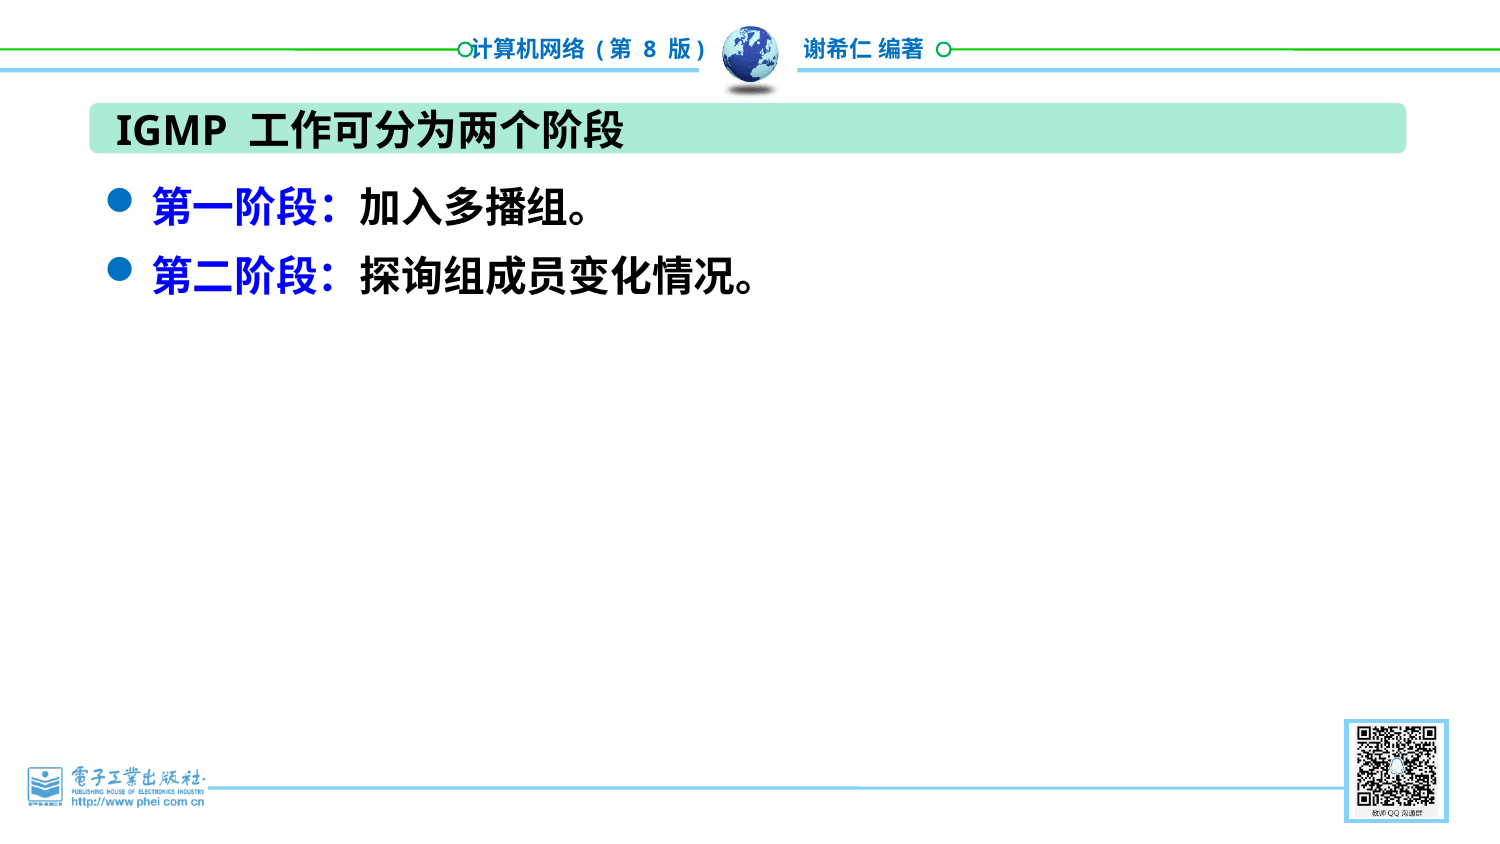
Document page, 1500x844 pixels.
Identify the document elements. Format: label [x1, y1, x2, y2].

picture [23, 764, 208, 809]
picture [1355, 724, 1438, 817]
text_box [89, 96, 1407, 307]
picture [720, 24, 780, 100]
